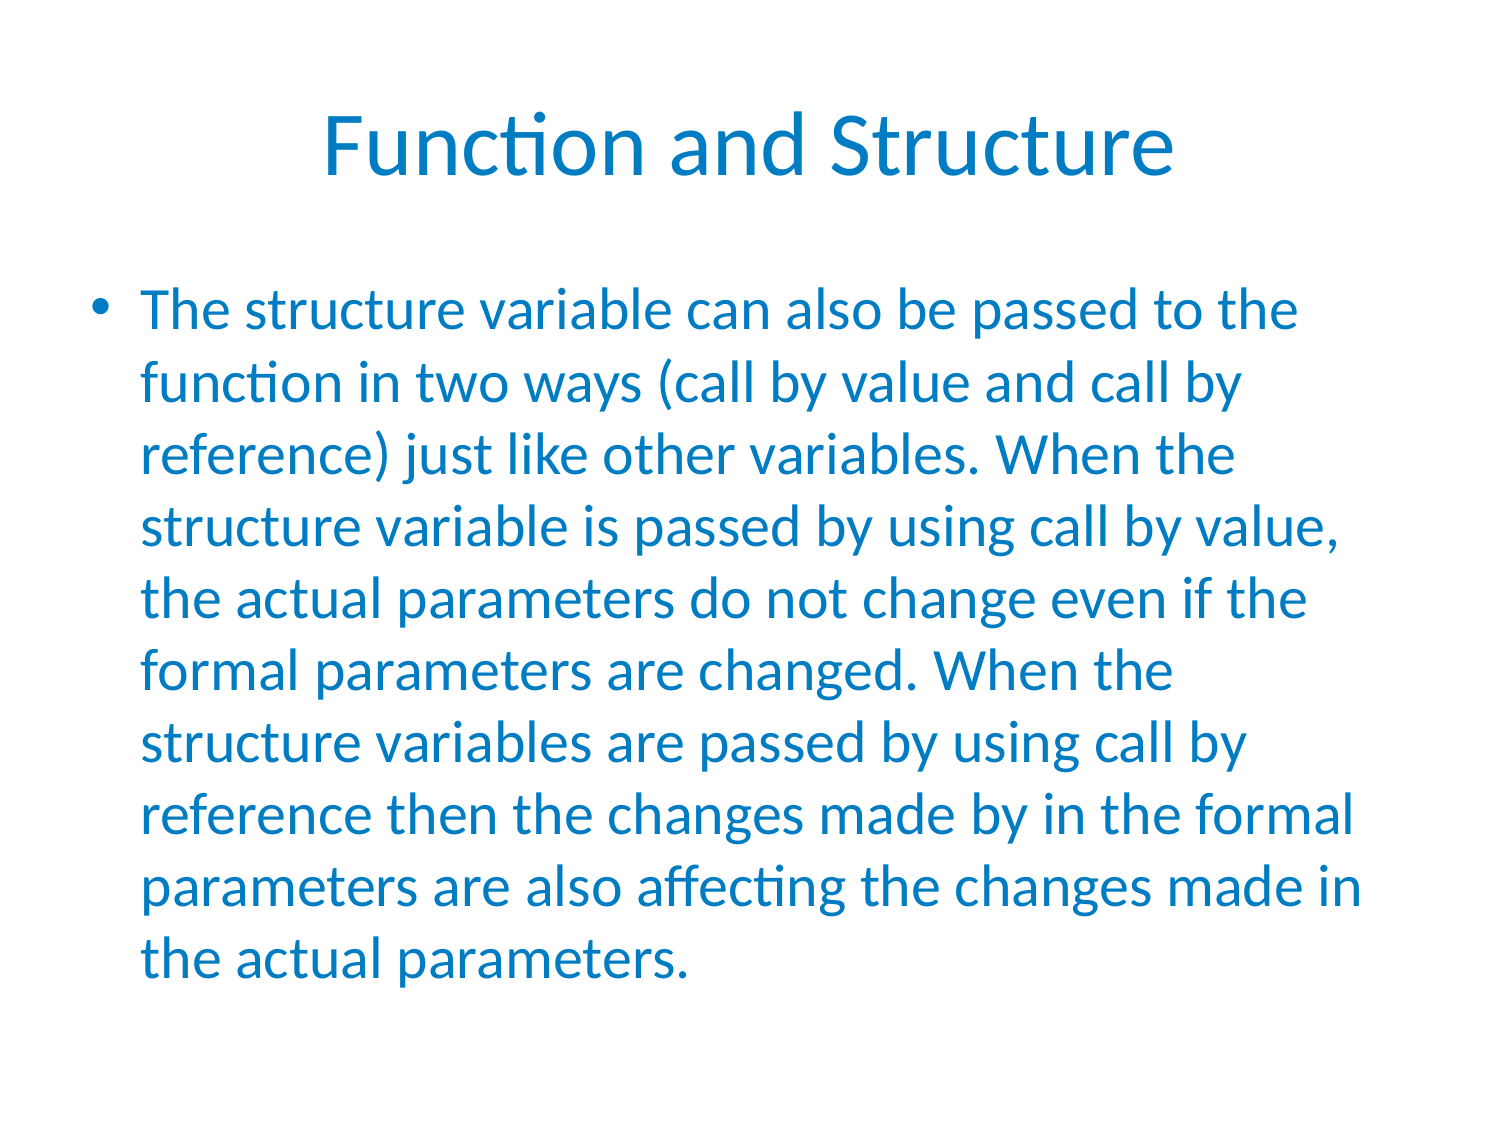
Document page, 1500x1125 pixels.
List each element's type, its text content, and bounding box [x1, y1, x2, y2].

list The structure variable can also be passed to the function in two ways (call by value and call by reference) just like other variables. When the structure variable is passed by using call by value, the actual parameters do not change even if the formal parameters are changed. When the structure variables are passed by using call by reference then the changes made by in the formal parameters are also affecting the changes made in the actual parameters. [75, 262, 1425, 1005]
title Function and Structure [75, 45, 1425, 233]
